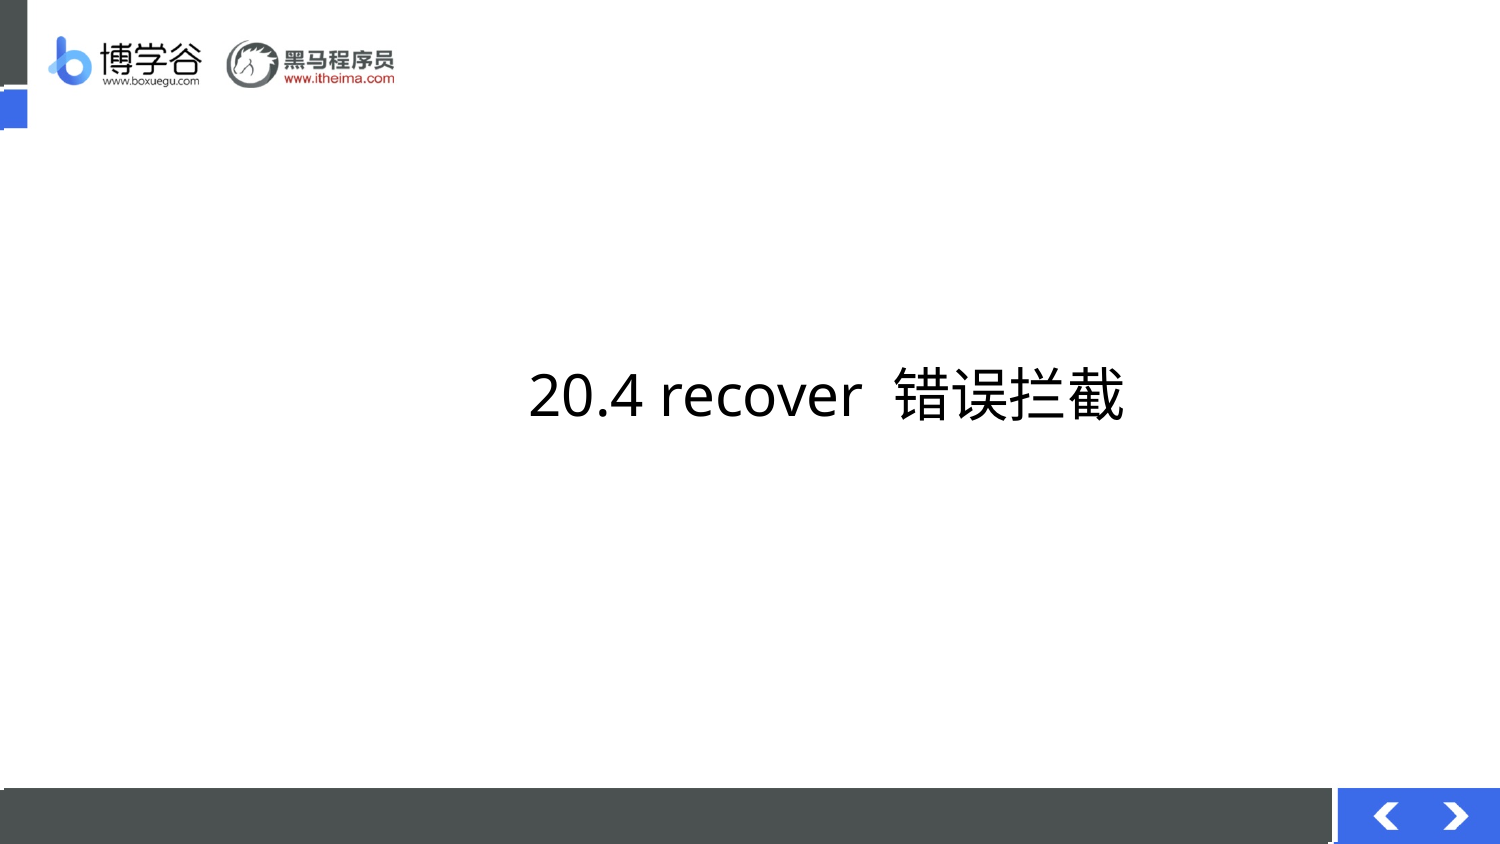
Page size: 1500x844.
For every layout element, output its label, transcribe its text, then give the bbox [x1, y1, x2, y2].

picture [0, 0, 1500, 844]
title 20.4 recover 错误拦截 [513, 327, 1235, 436]
